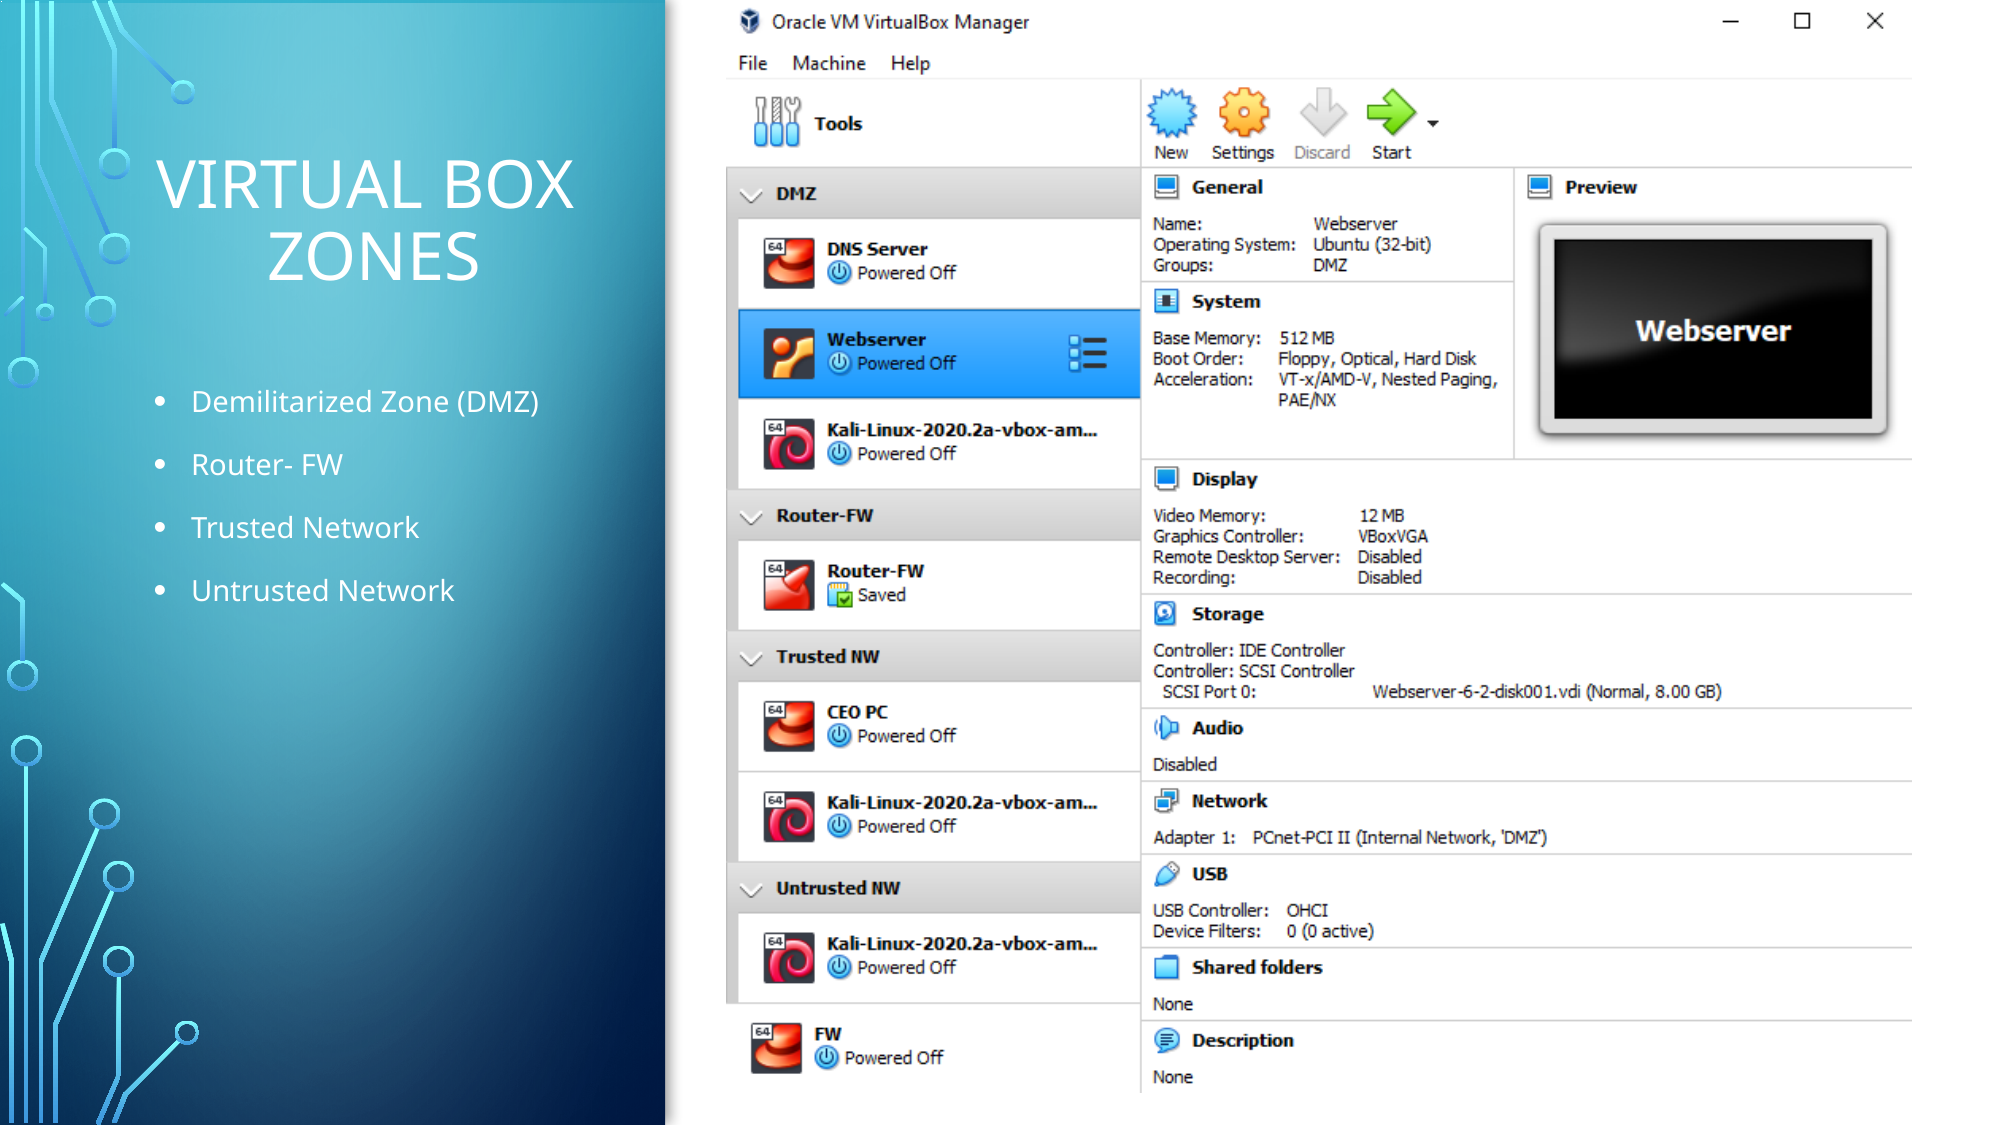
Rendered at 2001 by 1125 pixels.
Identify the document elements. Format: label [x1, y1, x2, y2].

text_box [0, 0, 201, 1125]
picture [201, 0, 667, 1125]
picture [726, 2, 1912, 1094]
text_box [678, 0, 2000, 1125]
